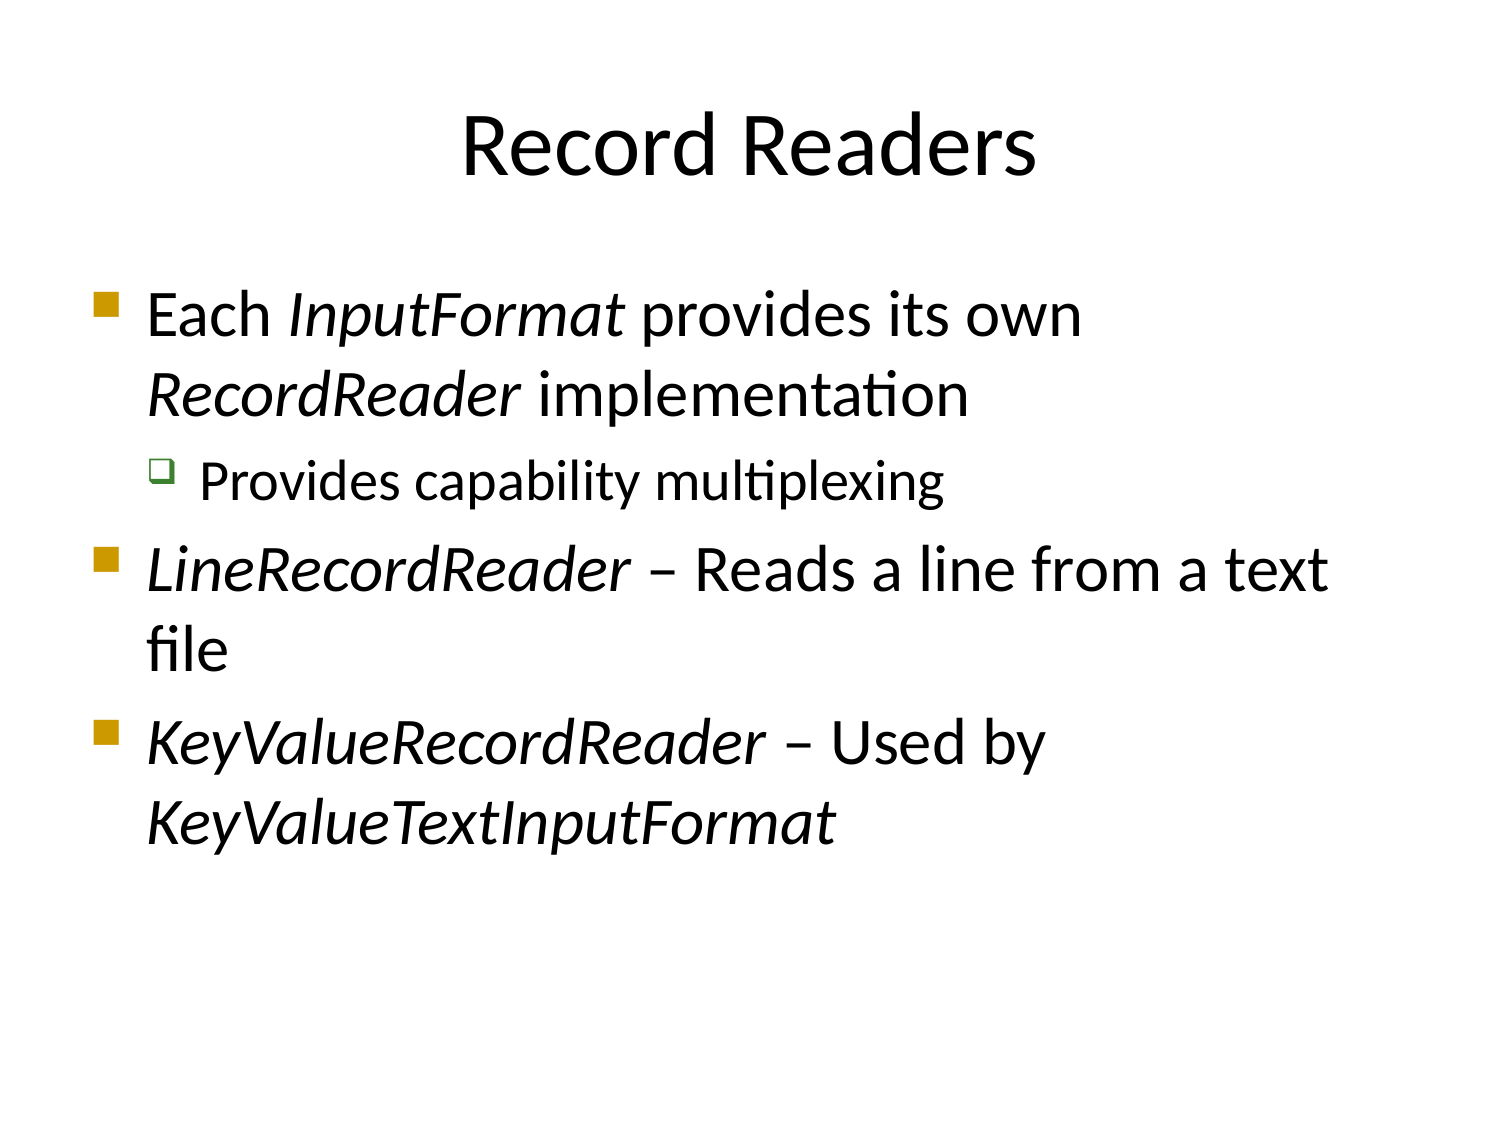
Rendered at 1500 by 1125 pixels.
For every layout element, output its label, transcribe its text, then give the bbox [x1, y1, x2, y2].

title Record Readers [75, 45, 1425, 233]
list Each InputFormat provides its own RecordReader implementation Provides capability multiplexing LineRecordReader – Reads a line from a text file KeyValueRecordReader – Used by KeyValueTextInputFormat [75, 262, 1425, 1005]
